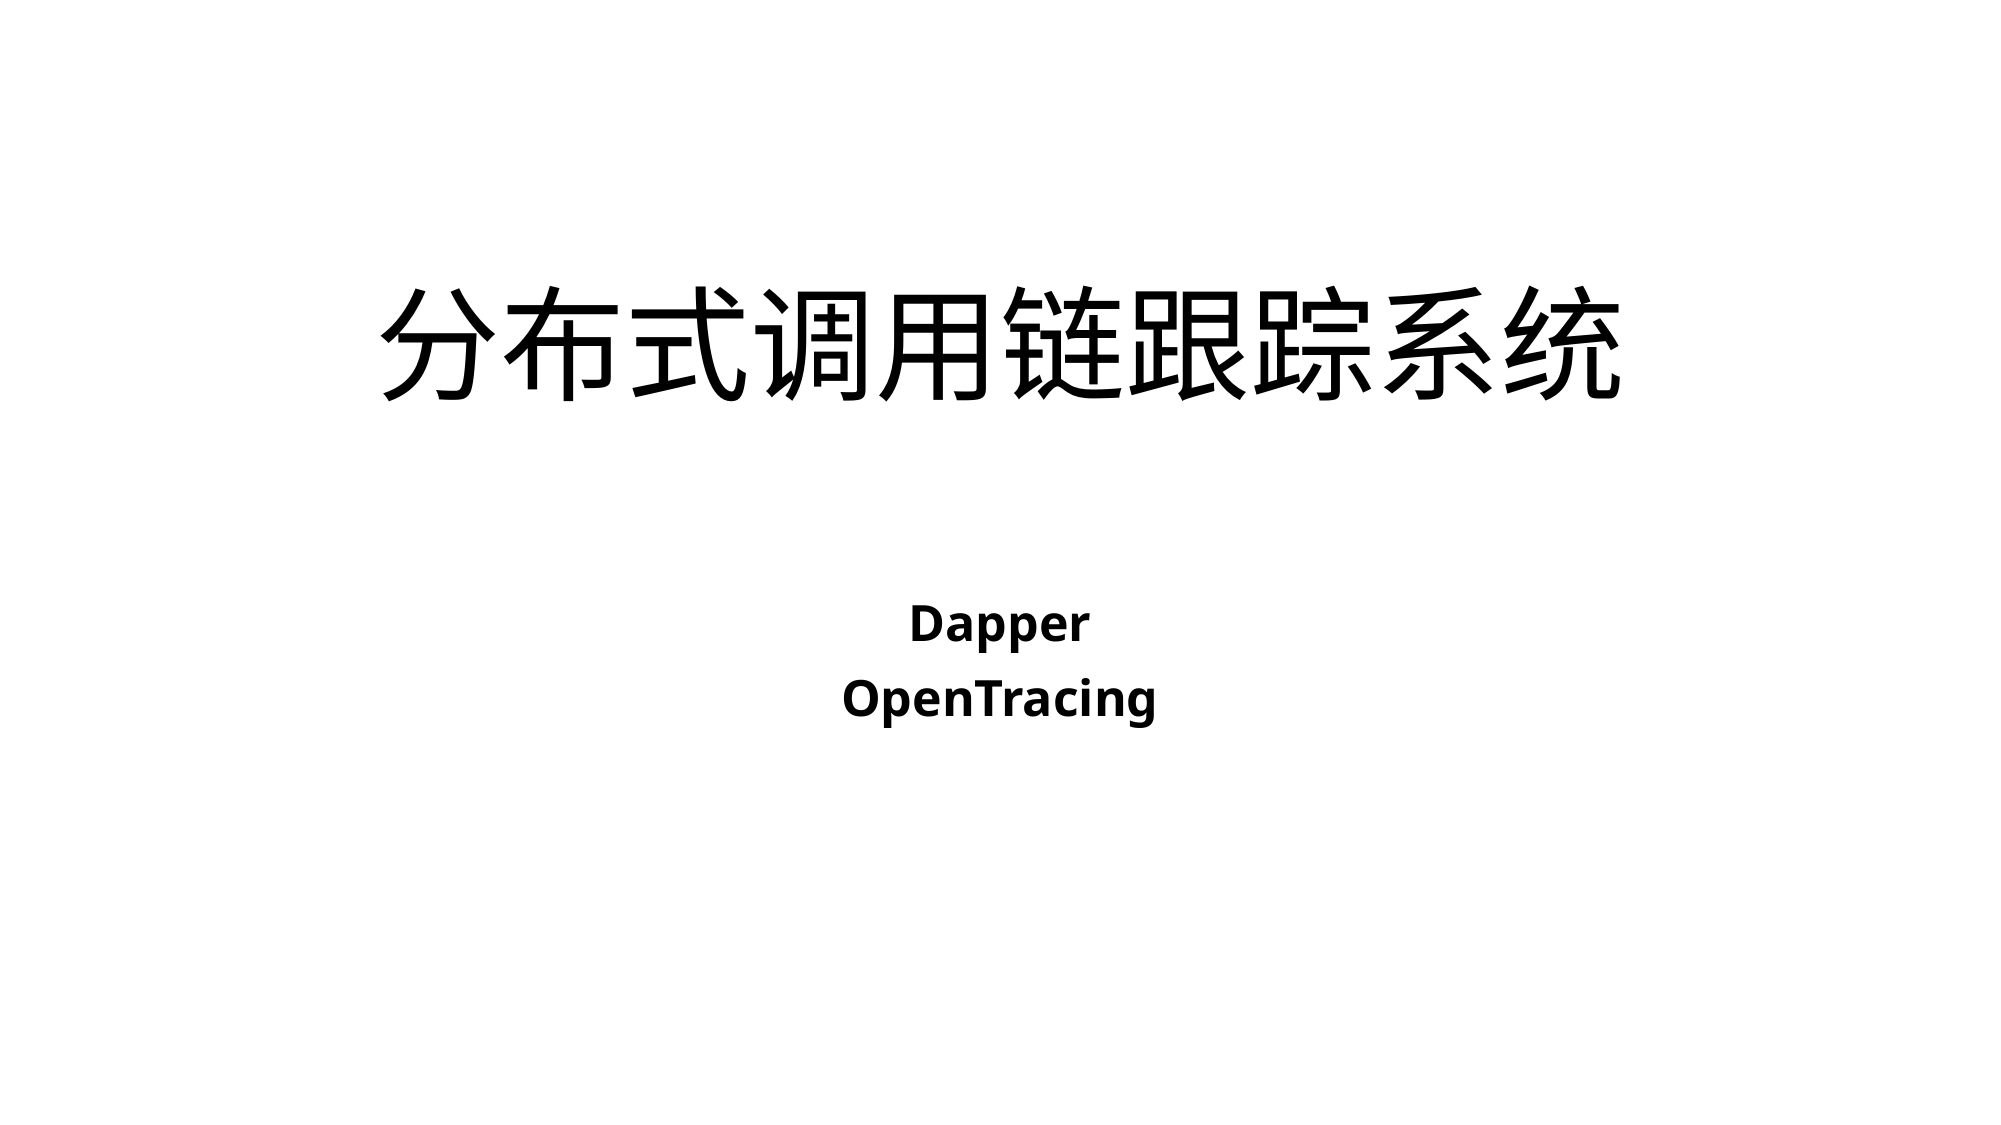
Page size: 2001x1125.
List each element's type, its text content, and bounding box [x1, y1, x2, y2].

subtitle Dapper OpenTracing [249, 590, 1750, 863]
title 分布式调用链跟踪系统 [249, 184, 1750, 576]
